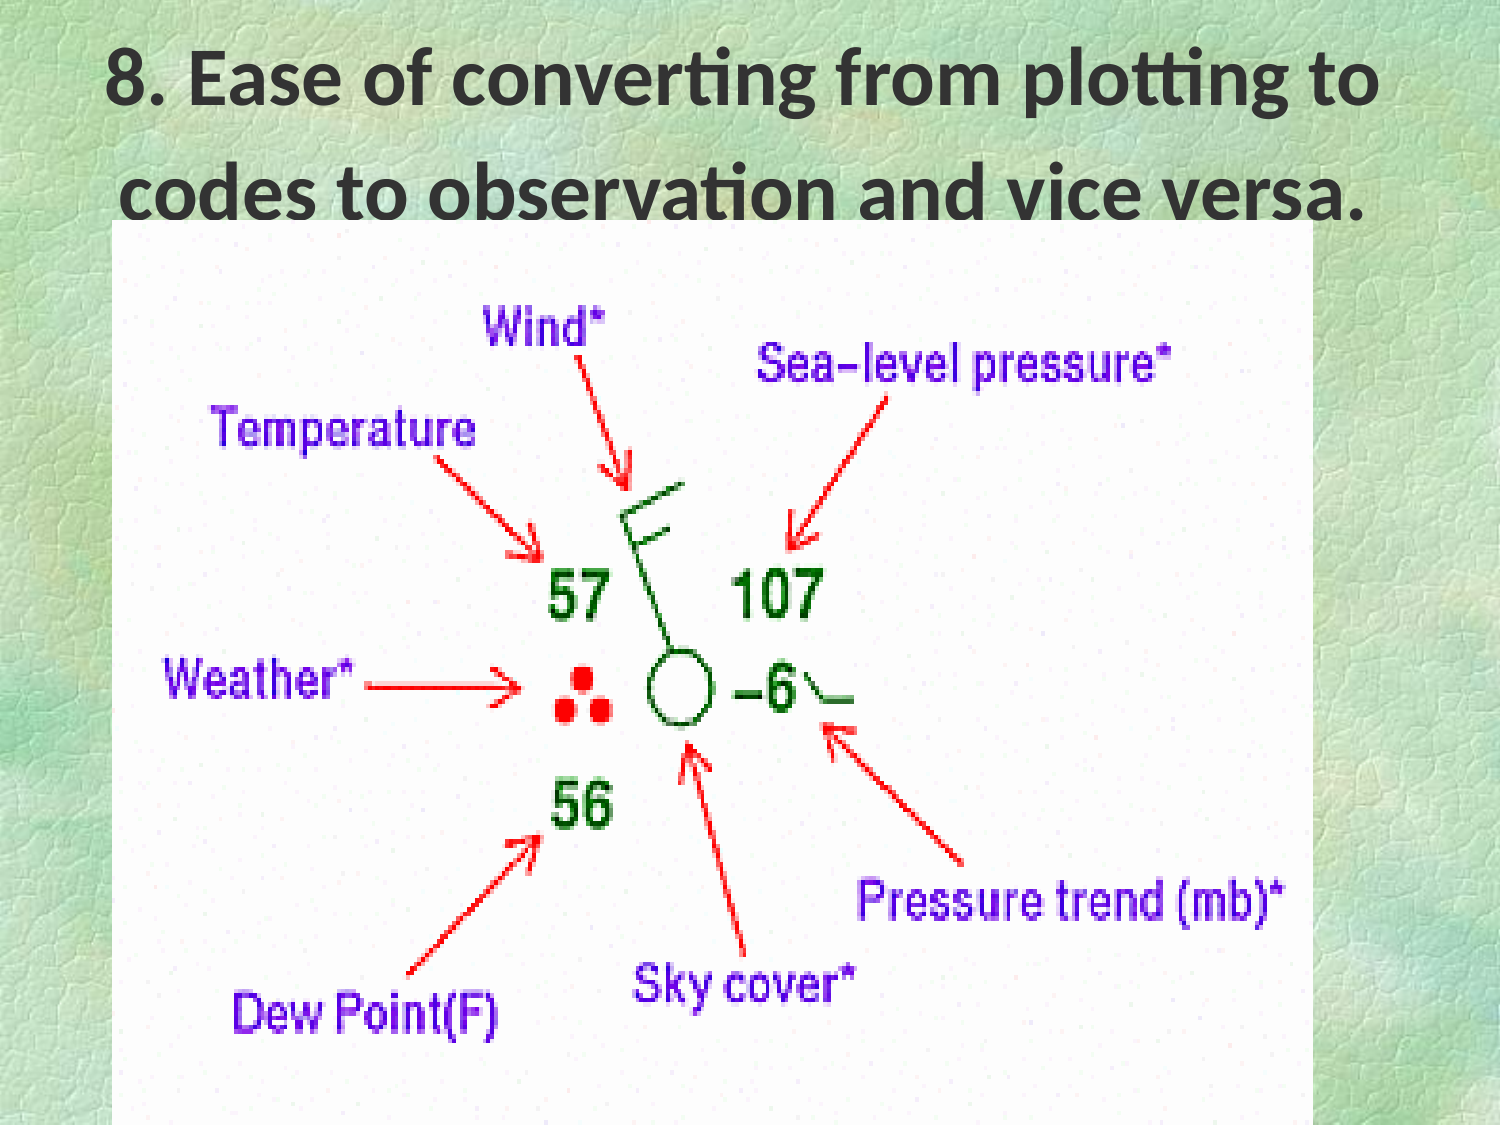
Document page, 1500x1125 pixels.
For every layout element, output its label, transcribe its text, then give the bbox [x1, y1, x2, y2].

picture [0, 0, 1500, 1125]
text_box 8. Ease of converting from plotting to codes to observation and vice versa. [24, 0, 1463, 245]
